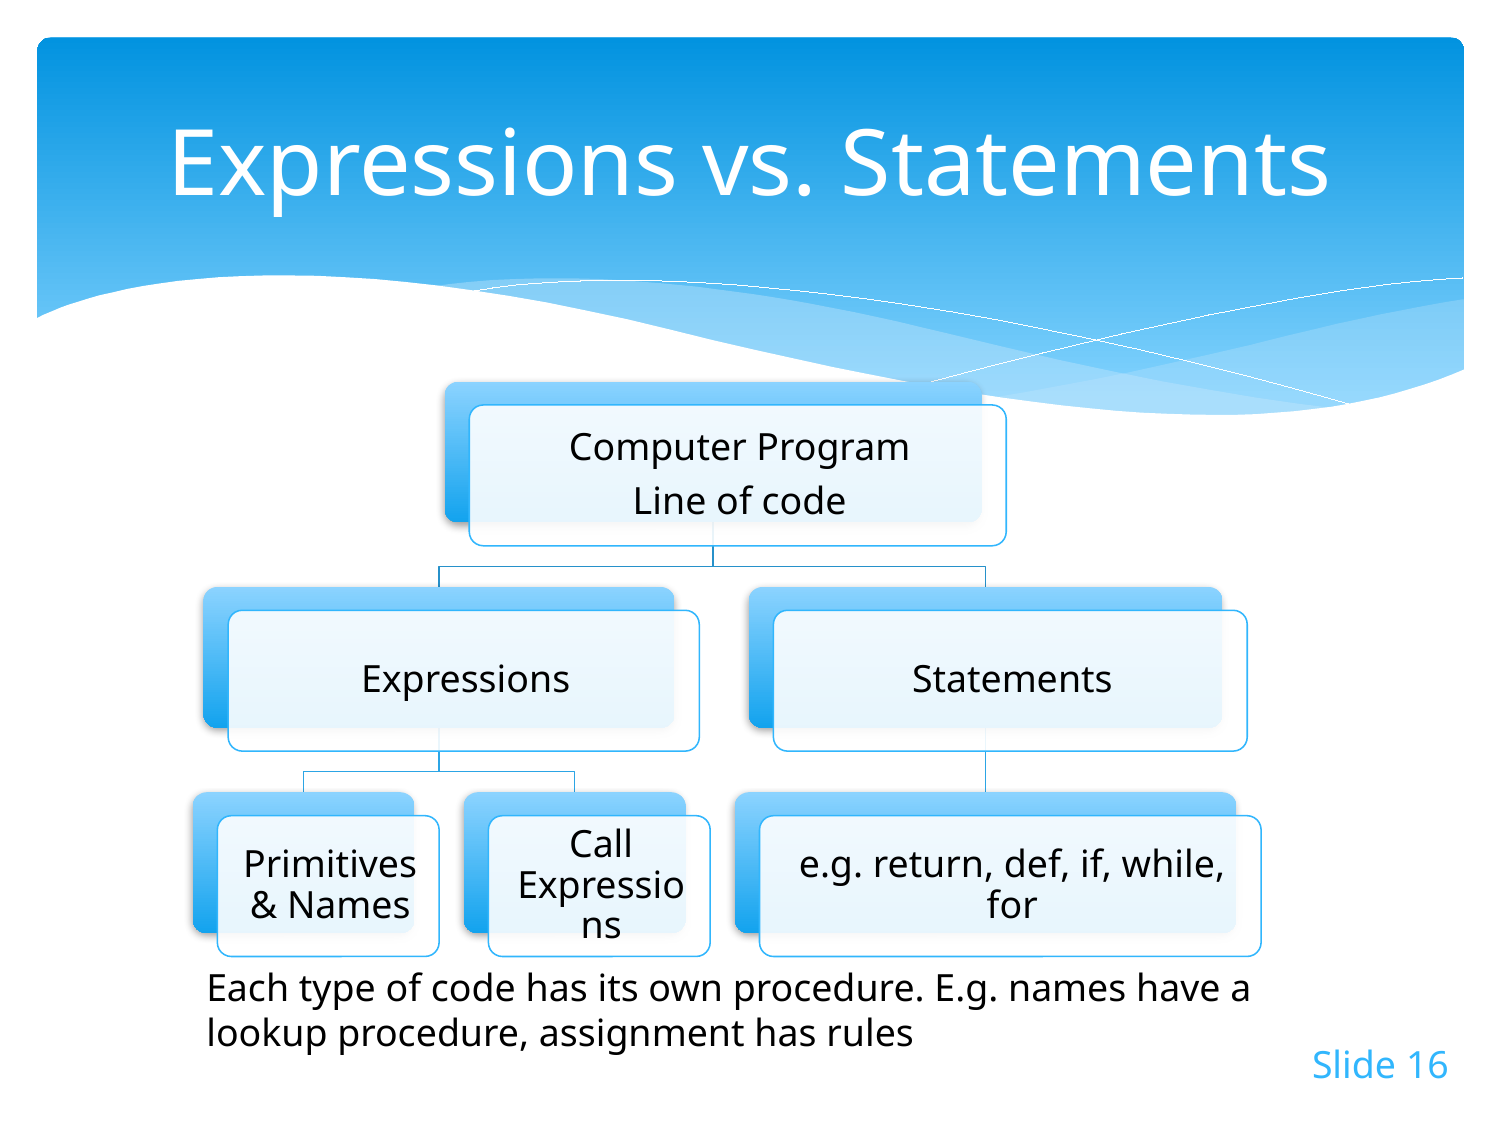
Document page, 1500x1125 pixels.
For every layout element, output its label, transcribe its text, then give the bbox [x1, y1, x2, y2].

text_box Slide 16 [1228, 1033, 1464, 1125]
text_box Each type of code has its own procedure. E.g. names have a lookup procedure, assignment has rules [191, 965, 1283, 1062]
title Expressions vs. Statements [75, 55, 1425, 261]
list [170, 380, 1284, 957]
